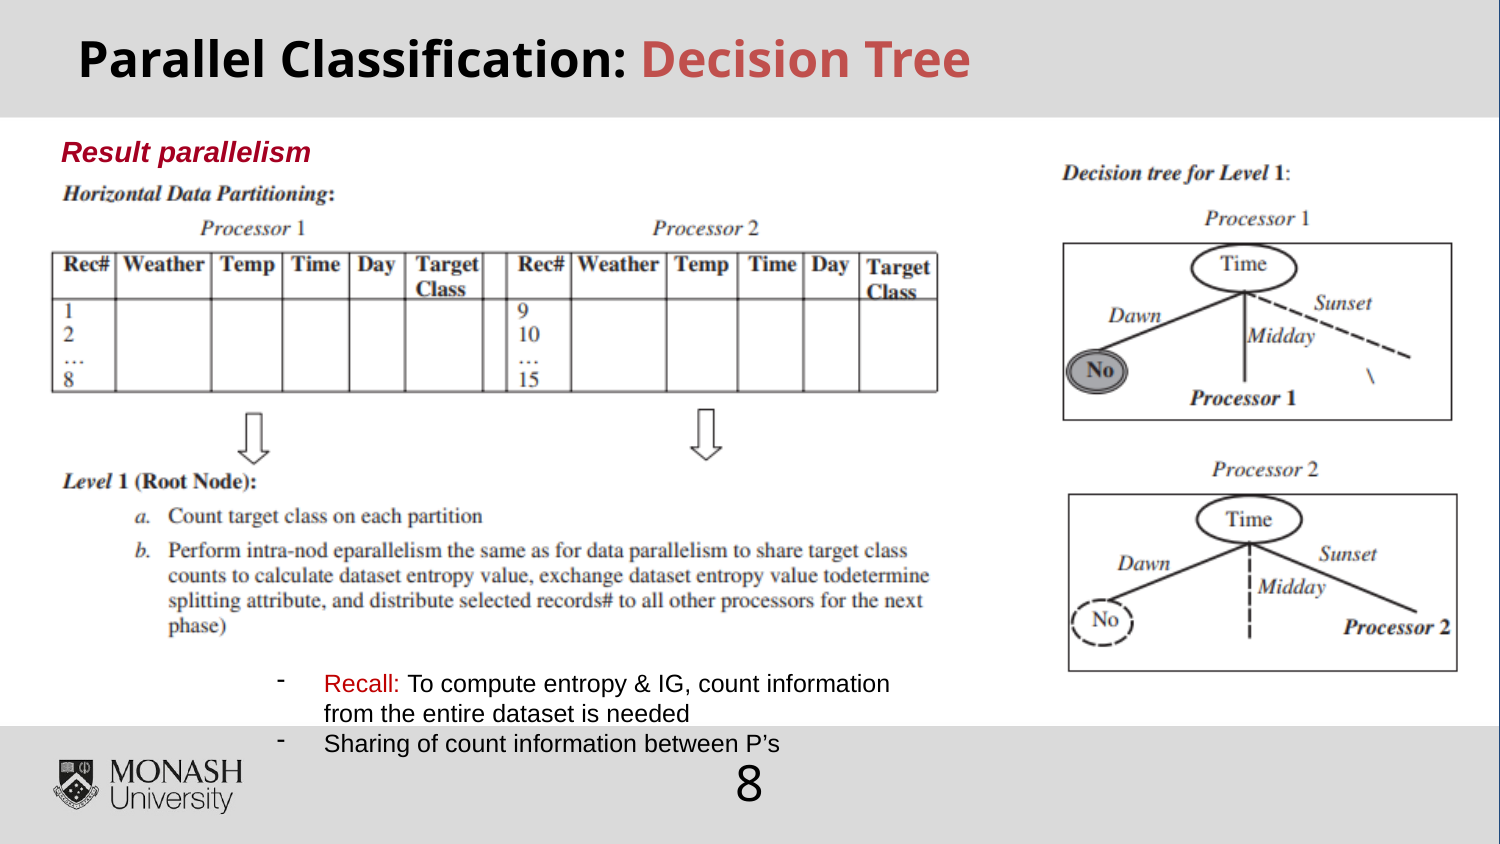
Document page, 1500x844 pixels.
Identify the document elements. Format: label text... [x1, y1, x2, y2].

picture [0, 0, 1499, 844]
list Parallel Classification: Decision Tree [45, 19, 1464, 97]
text_box Recall: To compute entropy & IG, count information from the entire dataset is needed Sharing of count information between P’s [262, 668, 936, 766]
text_box Result parallelism [46, 125, 335, 174]
